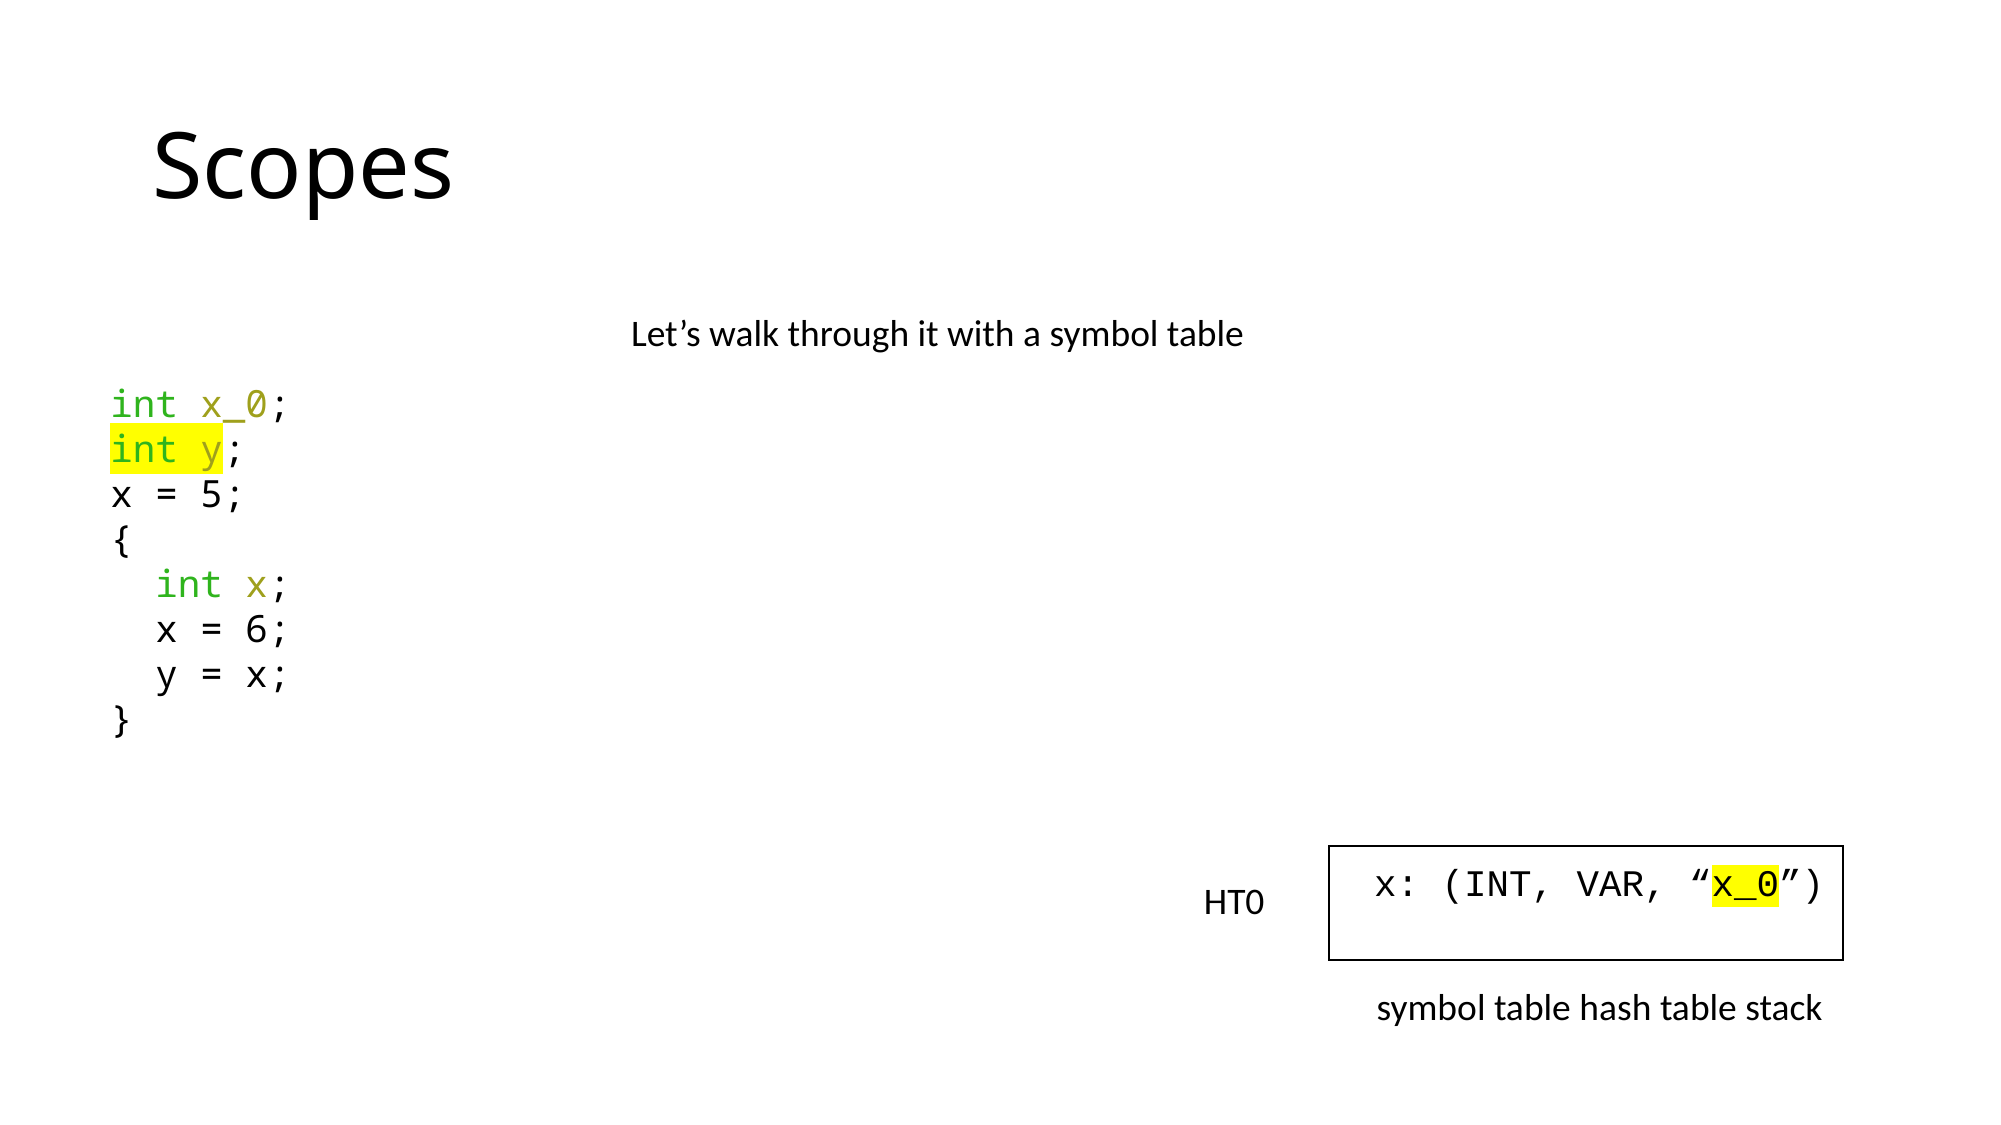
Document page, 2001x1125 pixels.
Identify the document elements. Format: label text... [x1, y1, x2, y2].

text_box Let’s walk through it with a symbol table [616, 301, 1260, 362]
text_box x: (INT, VAR, “x_0”) [1359, 851, 1840, 911]
title Scopes [137, 59, 1863, 278]
text_box [1328, 845, 1844, 961]
text_box int x_0; int y; x = 5; { int x; x = 6; y = x; } [95, 373, 489, 748]
text_box symbol table hash table stack [1361, 975, 1838, 1036]
text_box HT0 [1189, 869, 1280, 930]
